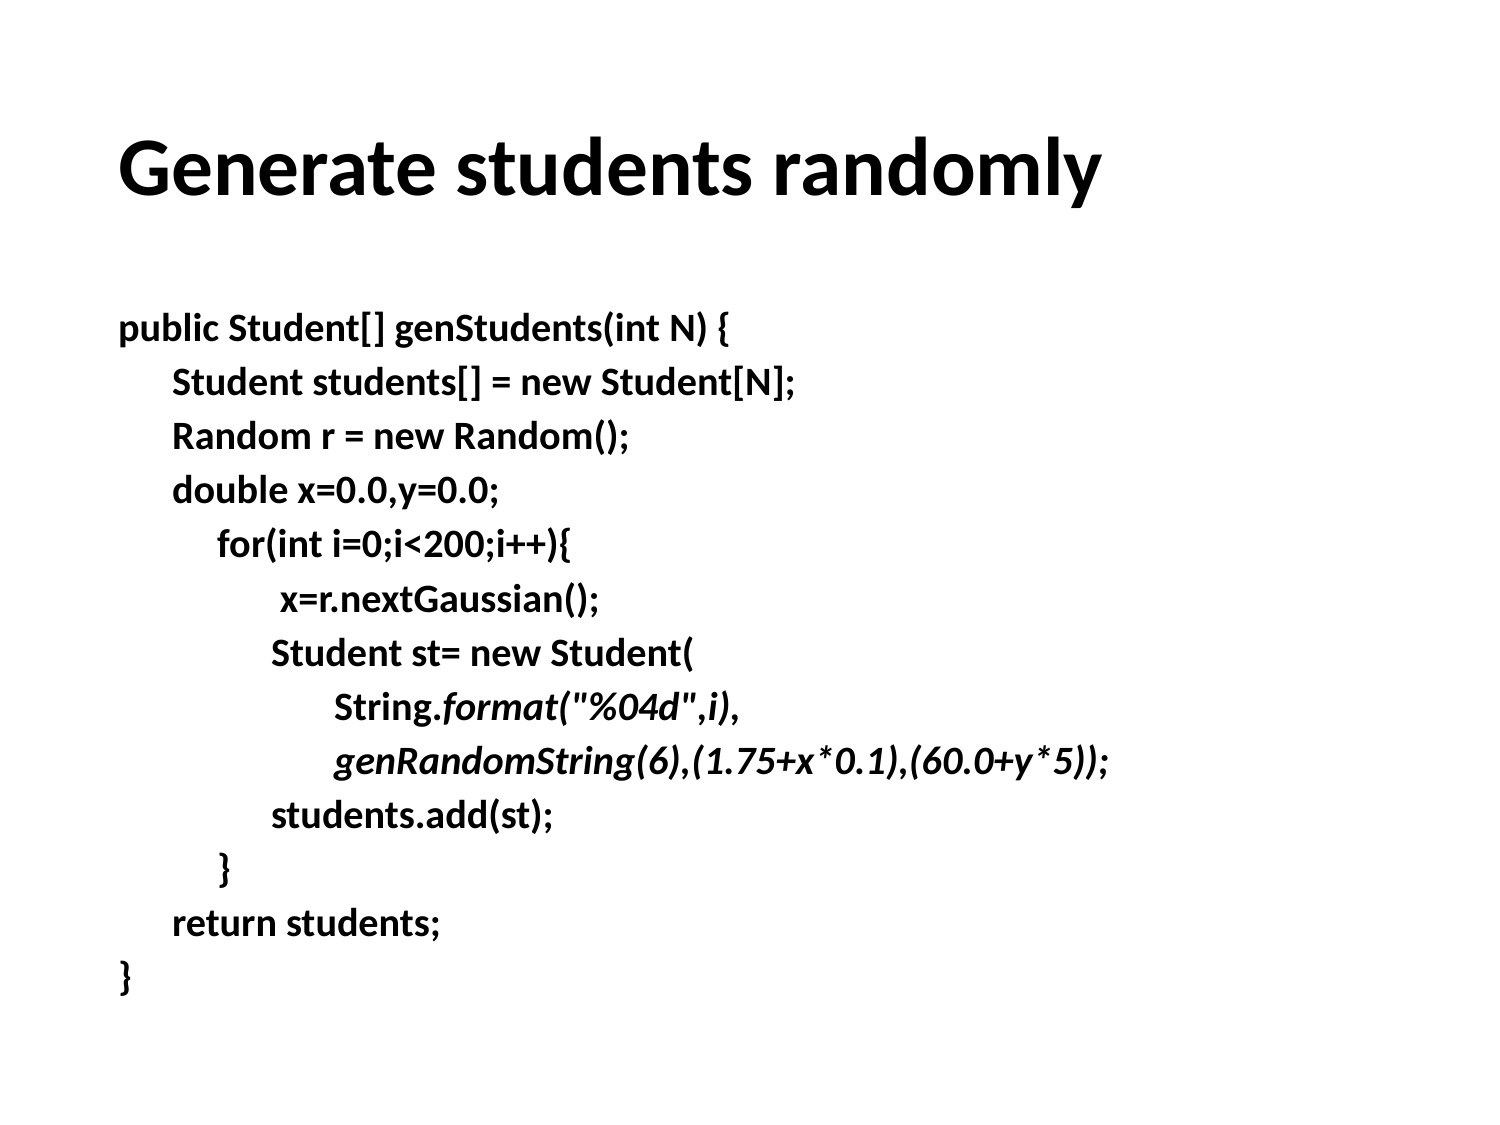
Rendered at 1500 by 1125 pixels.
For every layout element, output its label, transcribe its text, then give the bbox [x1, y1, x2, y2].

list public Student[] genStudents(int N) { Student students[] = new Student[N]; Random r = new Random(); double x=0.0,y=0.0; for(int i=0;i<200;i++){ x=r.nextGaussian(); Student st= new Student( String.format("%04d",i), genRandomString(6),(1.75+x*0.1),(60.0+y*5)); students.add(st); } return students; } [103, 299, 1397, 1014]
title Generate students randomly [103, 59, 1397, 278]
